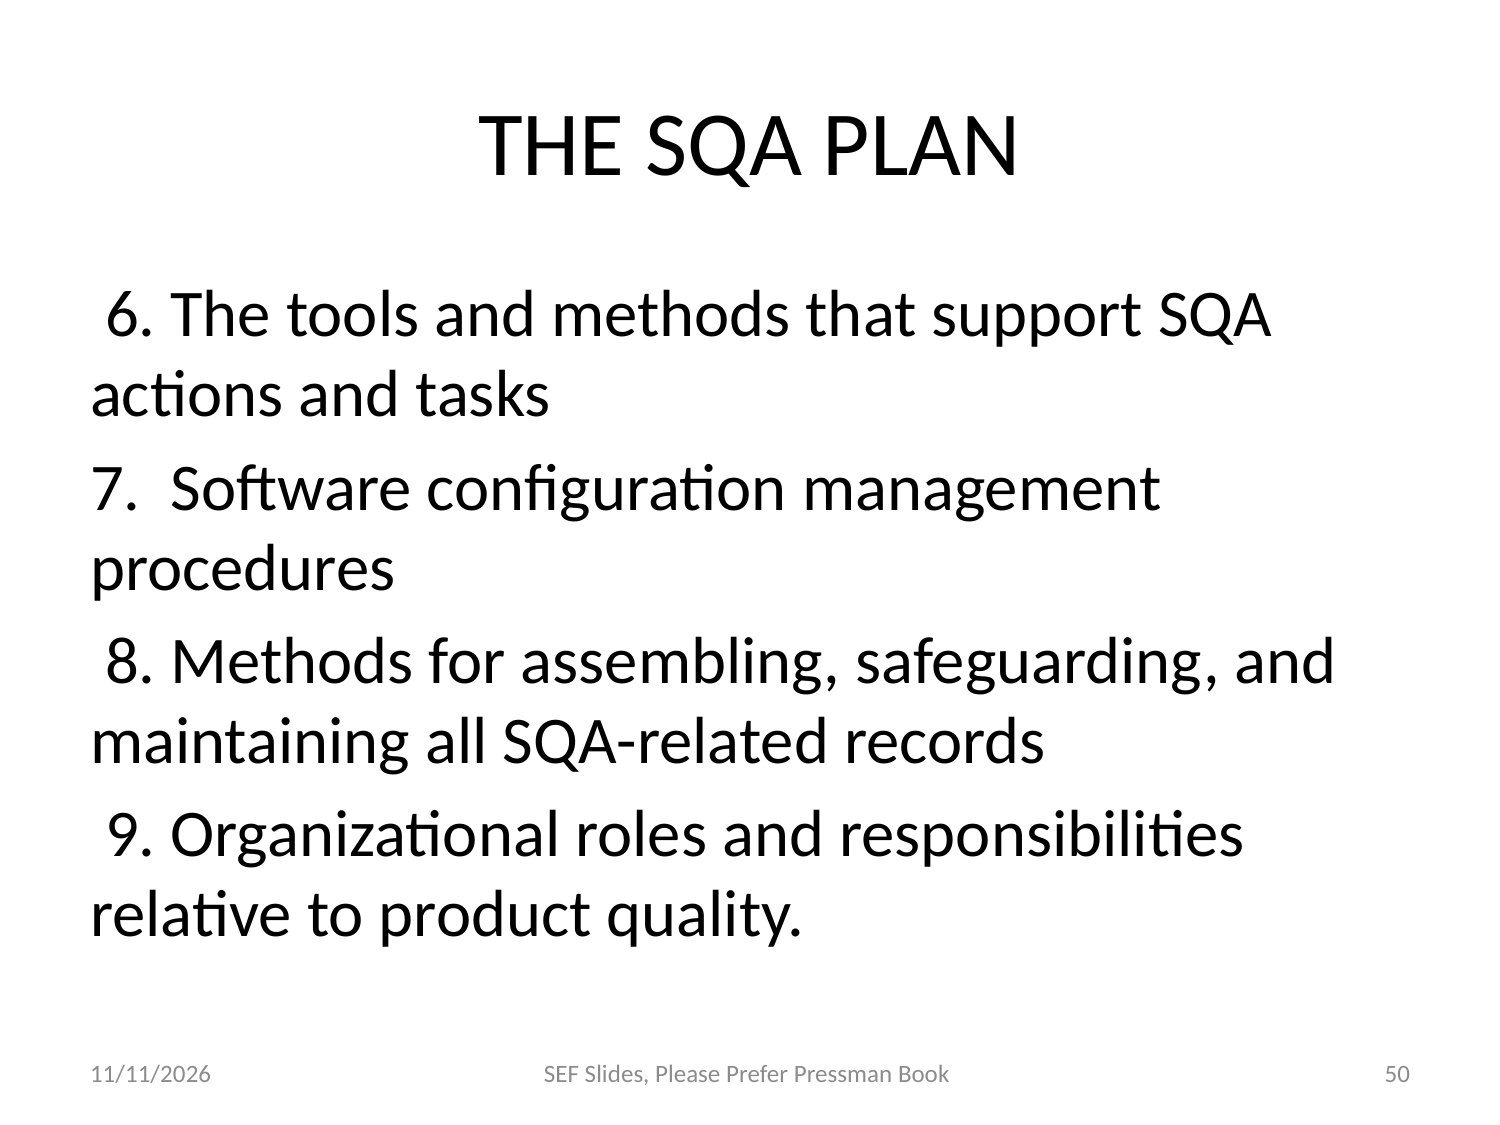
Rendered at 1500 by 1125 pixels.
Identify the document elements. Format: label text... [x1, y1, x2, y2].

footer SEF Slides, Please Prefer Pressman Book [512, 1042, 988, 1103]
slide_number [75, 1042, 425, 1103]
slide_number 50 [1074, 1042, 1425, 1103]
list 6. The tools and methods that support SQA actions and tasks 7. Software configuration management procedures 8. Methods for assembling, safeguarding, and maintaining all SQA-related records 9. Organizational roles and responsibilities relative to product quality. [75, 262, 1425, 1005]
title THE SQA PLAN [75, 45, 1425, 233]
